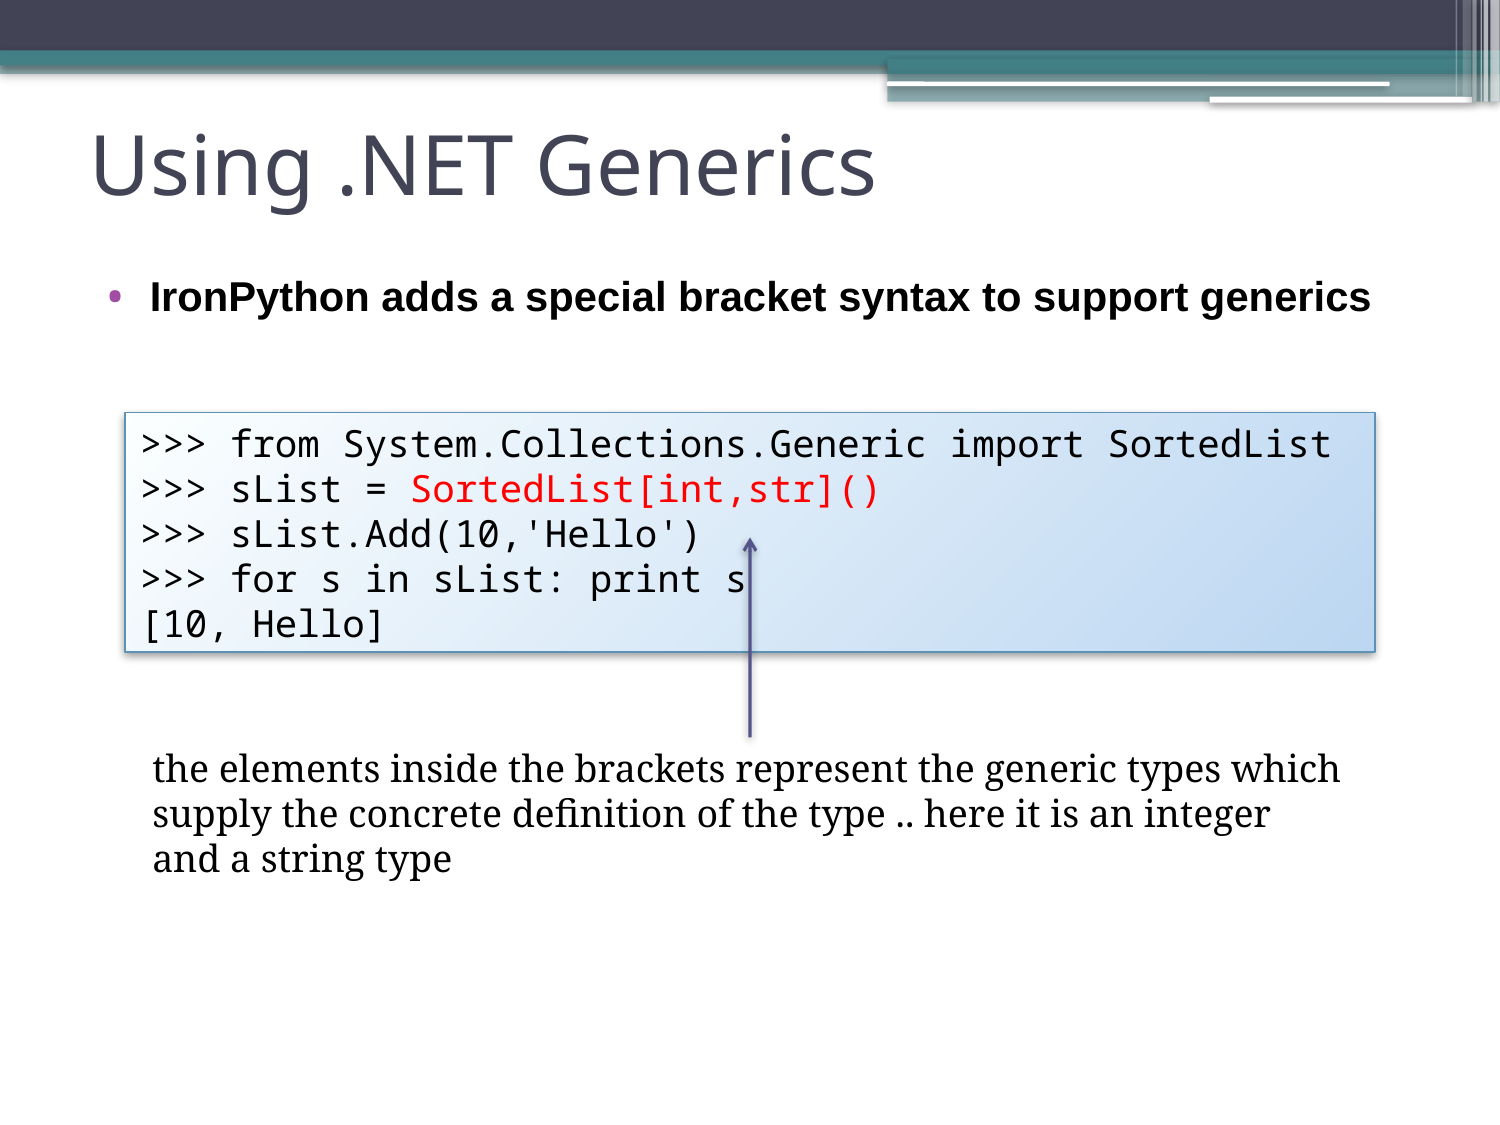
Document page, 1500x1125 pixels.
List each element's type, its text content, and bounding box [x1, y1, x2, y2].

title Using .NET Generics [75, 75, 1425, 250]
list IronPython adds a special bracket syntax to support generics [75, 262, 1425, 450]
text_box the elements inside the brackets represent the generic types which supply the concrete definition of the type .. here it is an integer and a string type [137, 737, 1363, 888]
text_box >>> from System.Collections.Generic import SortedList >>> sList = SortedList[int,str]() >>> sList.Add(10,'Hello') >>> for s in sList: print s [10, Hello] [124, 412, 1376, 653]
